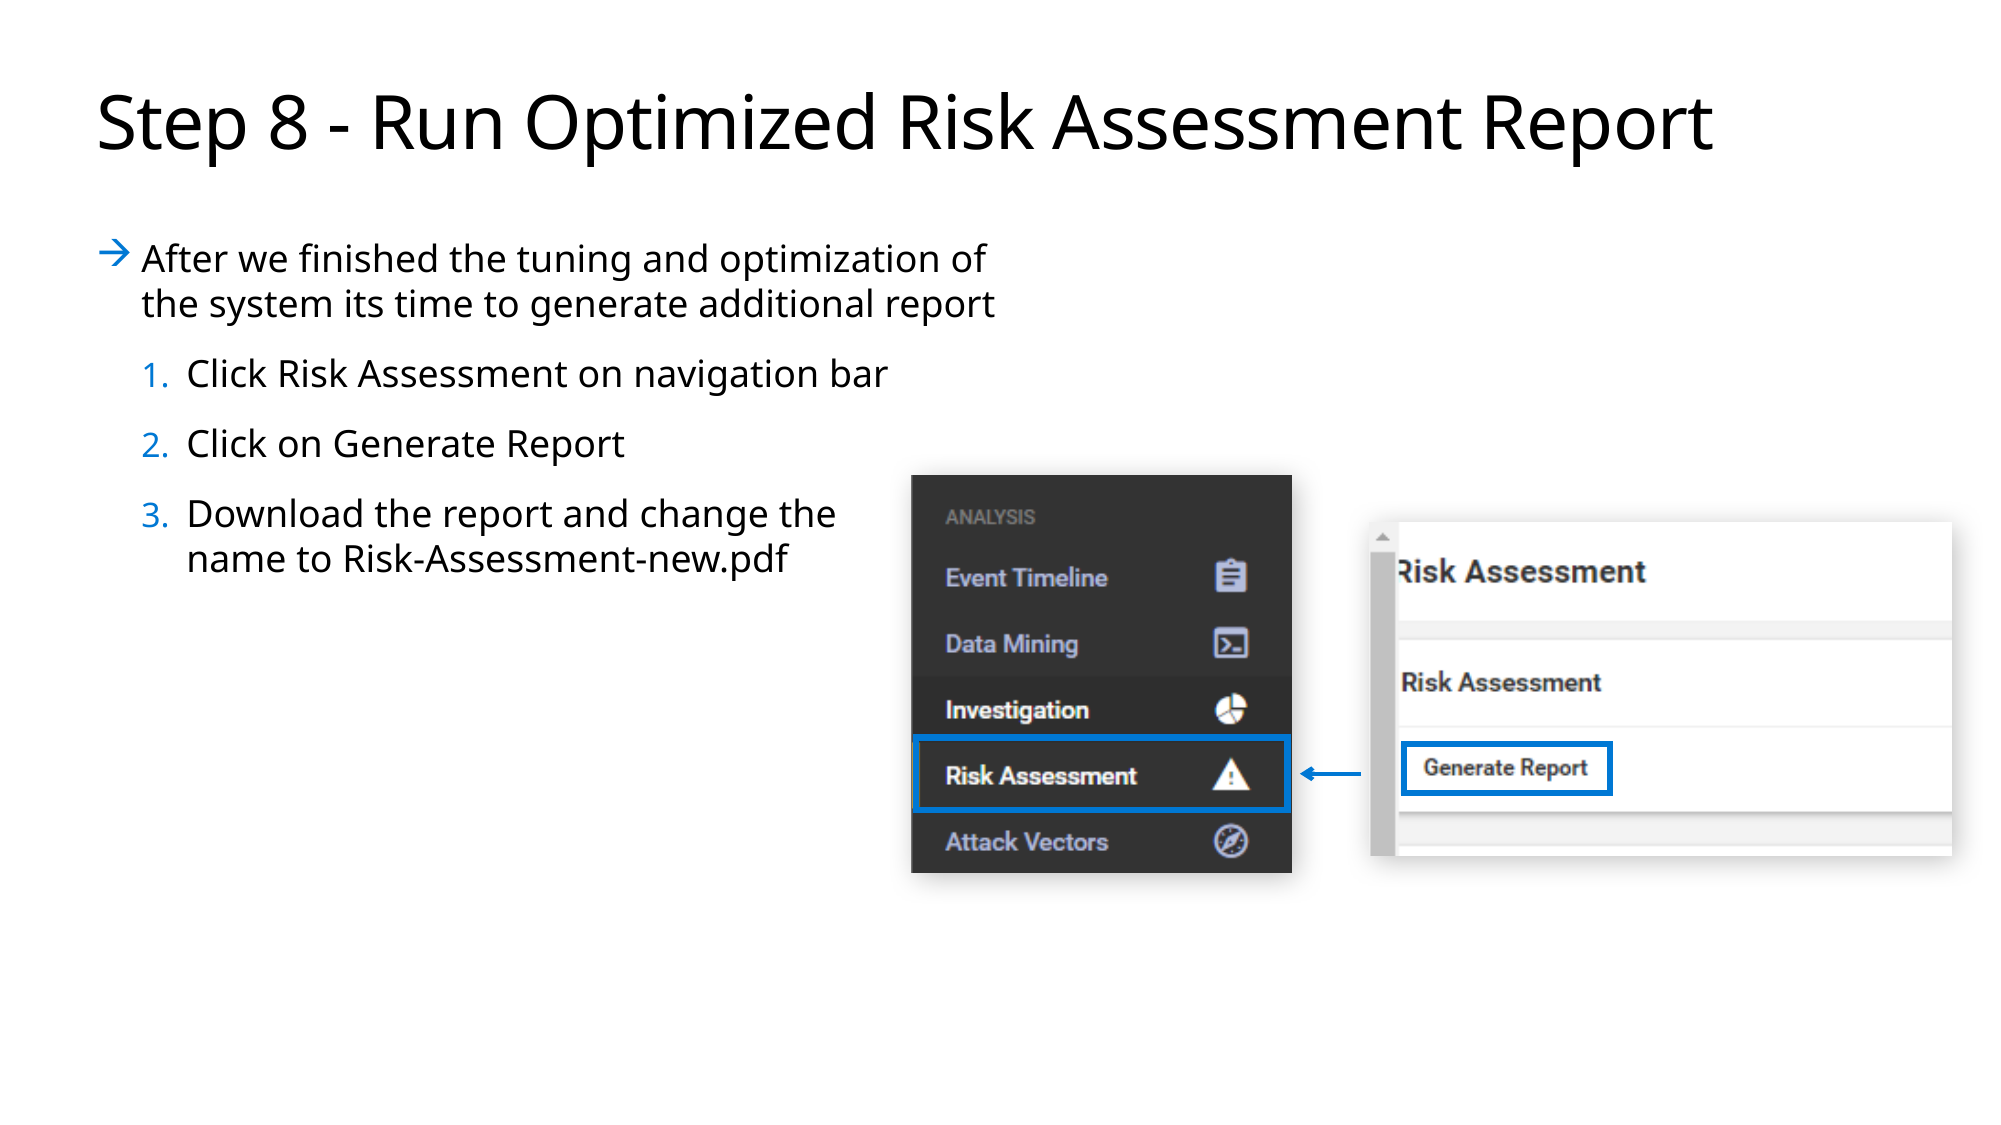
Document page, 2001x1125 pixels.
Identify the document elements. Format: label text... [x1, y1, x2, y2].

title Step 8 - Run Optimized Risk Assessment Report [96, 75, 1904, 166]
list After we finished the tuning and optimization of the system its time to generate additional report Click Risk Assessment on navigation bar Click on Generate Report Download the report and change the name to Risk-Assessment-new.pdf [96, 235, 1412, 584]
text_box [911, 475, 1953, 873]
